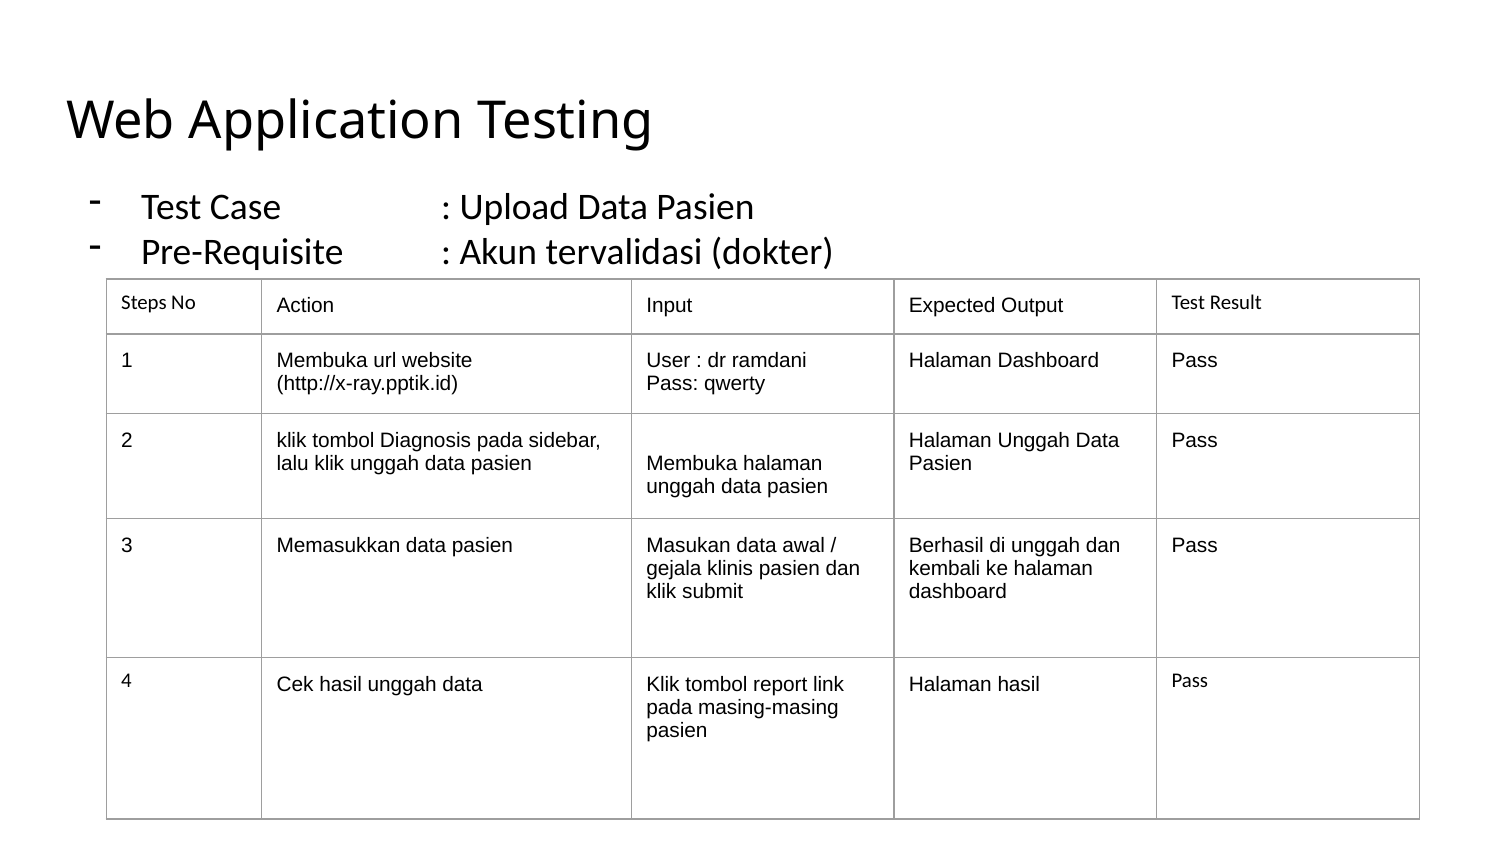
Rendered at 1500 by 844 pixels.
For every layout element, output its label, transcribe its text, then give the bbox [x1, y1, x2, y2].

table_header Input [632, 280, 893, 333]
table_cell klik tombol Diagnosis pada sidebar, lalu klik unggah data pasien [262, 414, 631, 518]
table_cell Membuka url website (http://x-ray.pptik.id) [262, 335, 631, 413]
table_cell Halaman Dashboard [895, 335, 1156, 413]
table_cell Memasukkan data pasien [262, 519, 631, 657]
text_box Test Case : Upload Data Pasien Pre-Requisite : Akun tervalidasi (dokter) [51, 166, 952, 287]
table_cell Cek hasil unggah data [262, 658, 631, 818]
table_cell Pass [1157, 414, 1419, 518]
table_cell Pass [1157, 335, 1419, 413]
table_cell 3 [107, 519, 261, 657]
table_cell Masukan data awal / gejala klinis pasien dan klik submit [632, 519, 893, 657]
table_cell User : dr ramdani Pass: qwerty [632, 335, 893, 413]
table_cell Membuka halaman unggah data pasien [632, 414, 893, 518]
title Web Application Testing [51, 72, 1449, 167]
table_cell 2 [107, 414, 261, 518]
table_header Test Result [1157, 280, 1419, 333]
table_cell Pass [1157, 519, 1419, 657]
table_header Steps No [107, 280, 261, 333]
table_cell 1 [107, 335, 261, 413]
table_cell Halaman hasil [895, 658, 1156, 818]
table_cell Pass [1157, 658, 1419, 818]
slide_number [1389, 764, 1480, 830]
table_header Expected Output [895, 280, 1156, 333]
table_header Action [262, 280, 631, 333]
table_cell Klik tombol report link pada masing-masing pasien [632, 658, 893, 818]
table_cell Halaman Unggah Data Pasien [895, 414, 1156, 518]
table_cell Berhasil di unggah dan kembali ke halaman dashboard [895, 519, 1156, 657]
table_cell 4 [107, 658, 261, 818]
